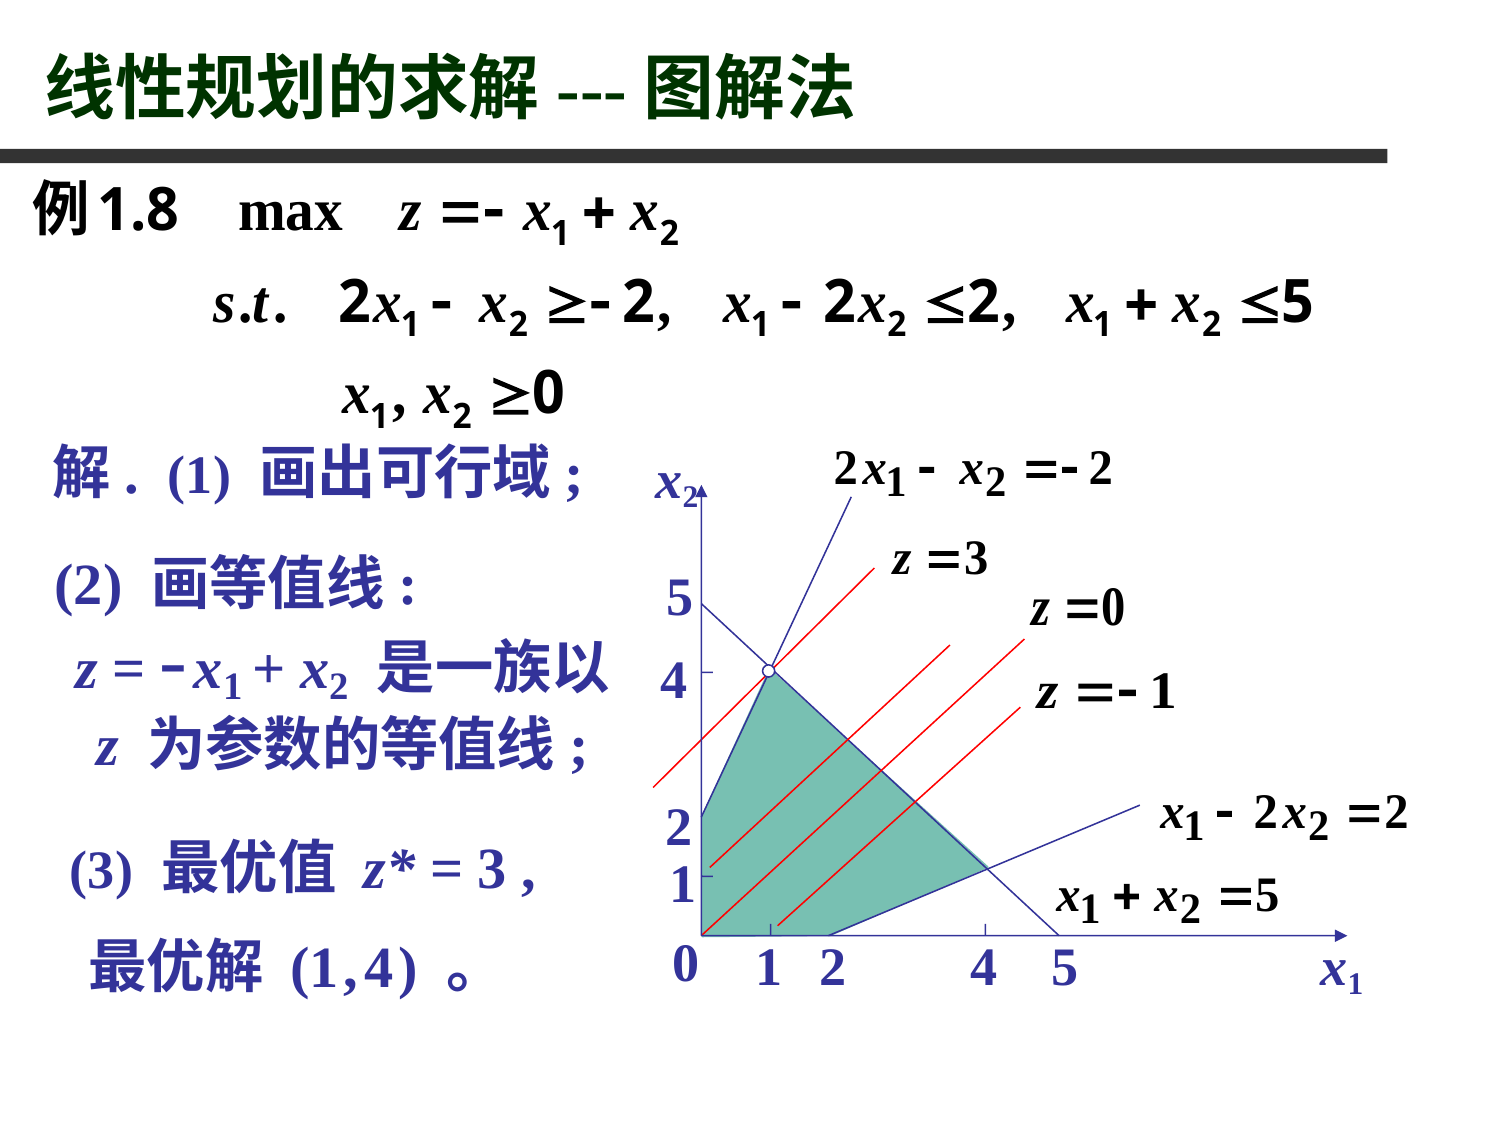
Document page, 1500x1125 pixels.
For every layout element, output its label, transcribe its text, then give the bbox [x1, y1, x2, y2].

text_box 解. (1) 画出可行域; [37, 435, 575, 513]
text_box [1047, 864, 1285, 919]
text_box (3) 最优值 z* = 3 , 最优解 (1 , 4 ) 。 [53, 822, 554, 1007]
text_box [657, 919, 1382, 1005]
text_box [1026, 659, 1184, 722]
text_box (2) 画等值线: [39, 538, 433, 624]
text_box [762, 664, 775, 678]
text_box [885, 533, 993, 587]
text_box [729, 674, 988, 919]
text_box z = - x1 + x2 是一族以 z 为参数的等值线; [53, 597, 624, 785]
title 线性规划的求解---图解法 [29, 19, 1235, 136]
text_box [624, 437, 729, 936]
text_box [828, 437, 1117, 503]
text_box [1151, 781, 1413, 847]
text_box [1024, 579, 1131, 640]
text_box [29, 177, 1313, 435]
